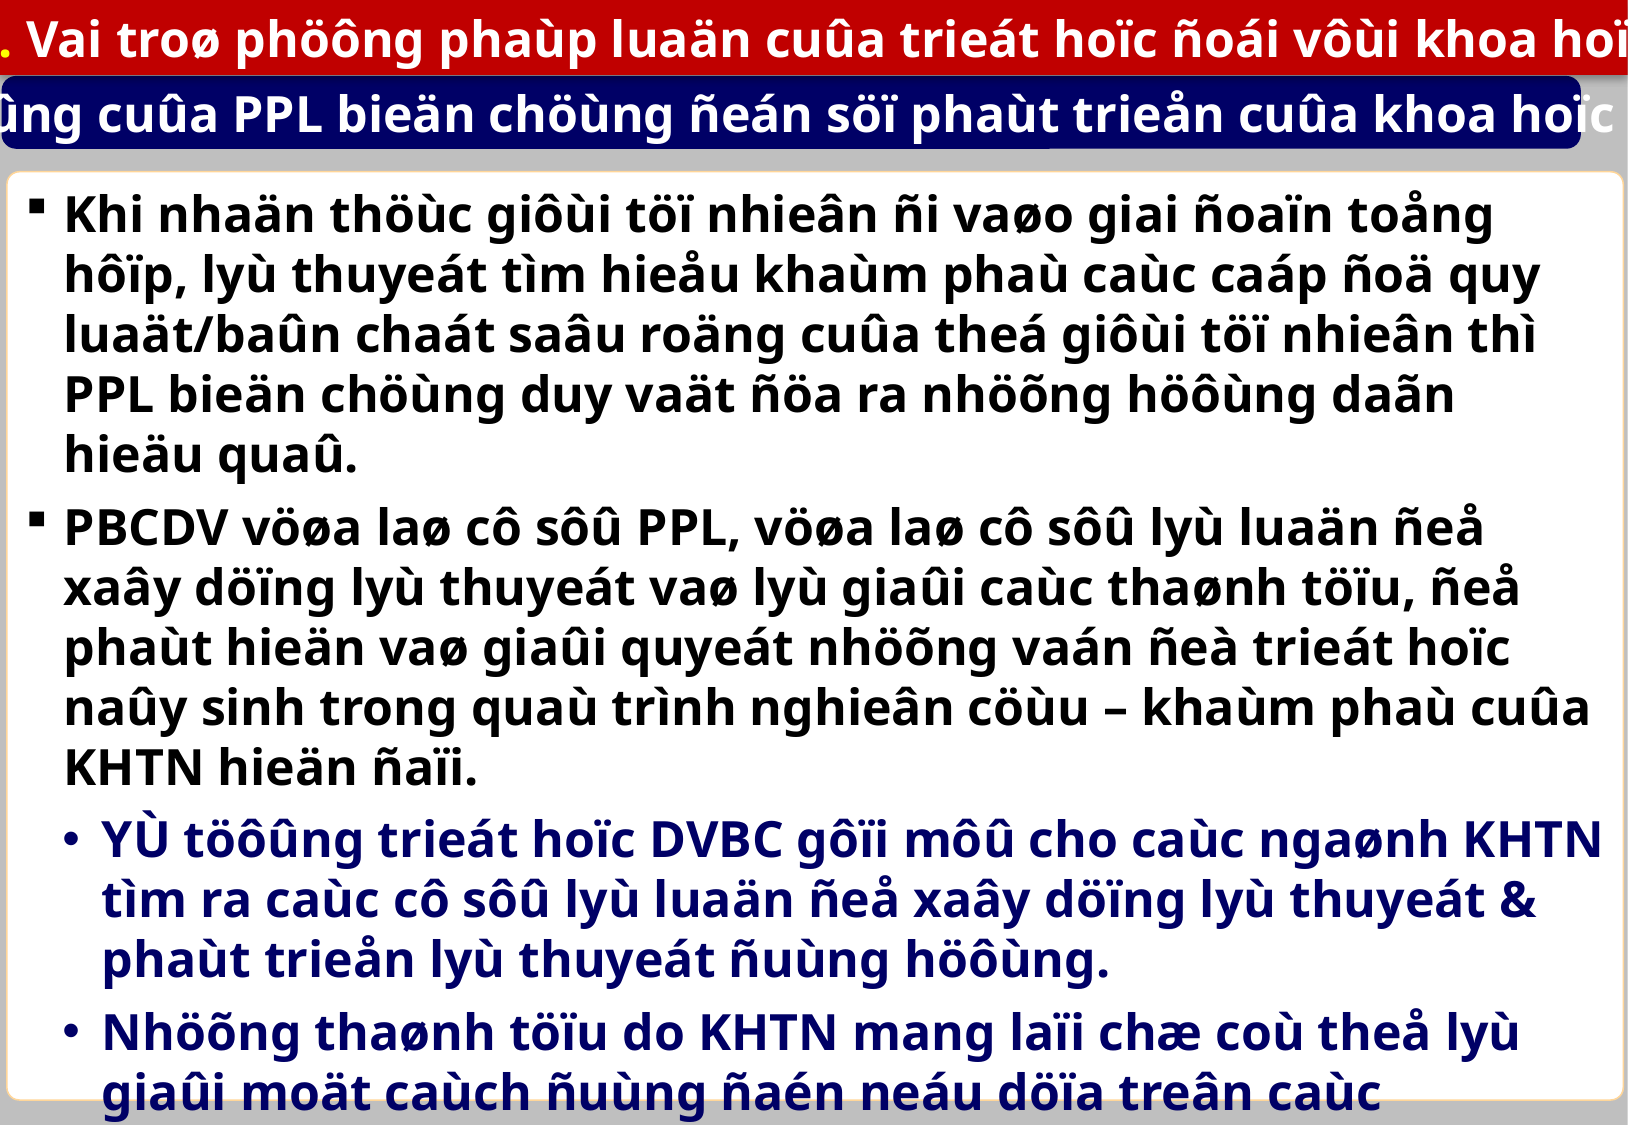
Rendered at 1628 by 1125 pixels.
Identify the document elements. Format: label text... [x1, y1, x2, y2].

text_box 2. Vai troø phöông phaùp luaän cuûa trieát hoïc ñoái vôùi khoa hoïc [0, 0, 1628, 75]
text_box AÛnh höôûng cuûa PPL bieän chöùng ñeán söï phaùt trieån cuûa khoa hoïc töï nhieân [3, 86, 1579, 147]
text_box Khi nhaän thöùc giôùi töï nhieân ñi vaøo giai ñoaïn toång hôïp, lyù thuyeát tìm hieåu khaùm phaù caùc caáp ñoä quy luaät/baûn chaát saâu roäng cuûa theá giôùi töï nhieân thì PPL bieän chöùng duy vaät ñöa ra nhöõng höôùng daãn hieäu quaû. PBCDV vöøa laø cô sôû PPL, vöøa laø cô sôû lyù luaän ñeå xaây döïng lyù thuyeát vaø lyù giaûi caùc thaønh töïu, ñeå phaùt hieän vaø giaûi quyeát nhöõng vaán ñeà trieát hoïc naûy sinh trong quaù trình nghieân cöùu – khaùm phaù cuûa KHTN hieän ñaïi. YÙ töôûng trieát hoïc DVBC gôïi môû cho caùc ngaønh KHTN tìm ra caùc cô sôû lyù luaän ñeå xaây döïng lyù thuyeát & phaùt trieån lyù thuyeát ñuùng höôùng. Nhöõng thaønh töïu do KHTN mang laïi chæ coù theå lyù giaûi moät caùch ñuùng ñaén neáu döïa treân caùc nguyeân lyù, phaïm truø trieát hoïc DVBC. Thí duï: Löôõng tính soùng – haït cuûa Khaùch theå vi moâ; Coâng thöùc E=mc2; Lyù thuyeát tröôøng thoáng nhaát; Sinh hoïc phaân töû… [6, 171, 1624, 1101]
